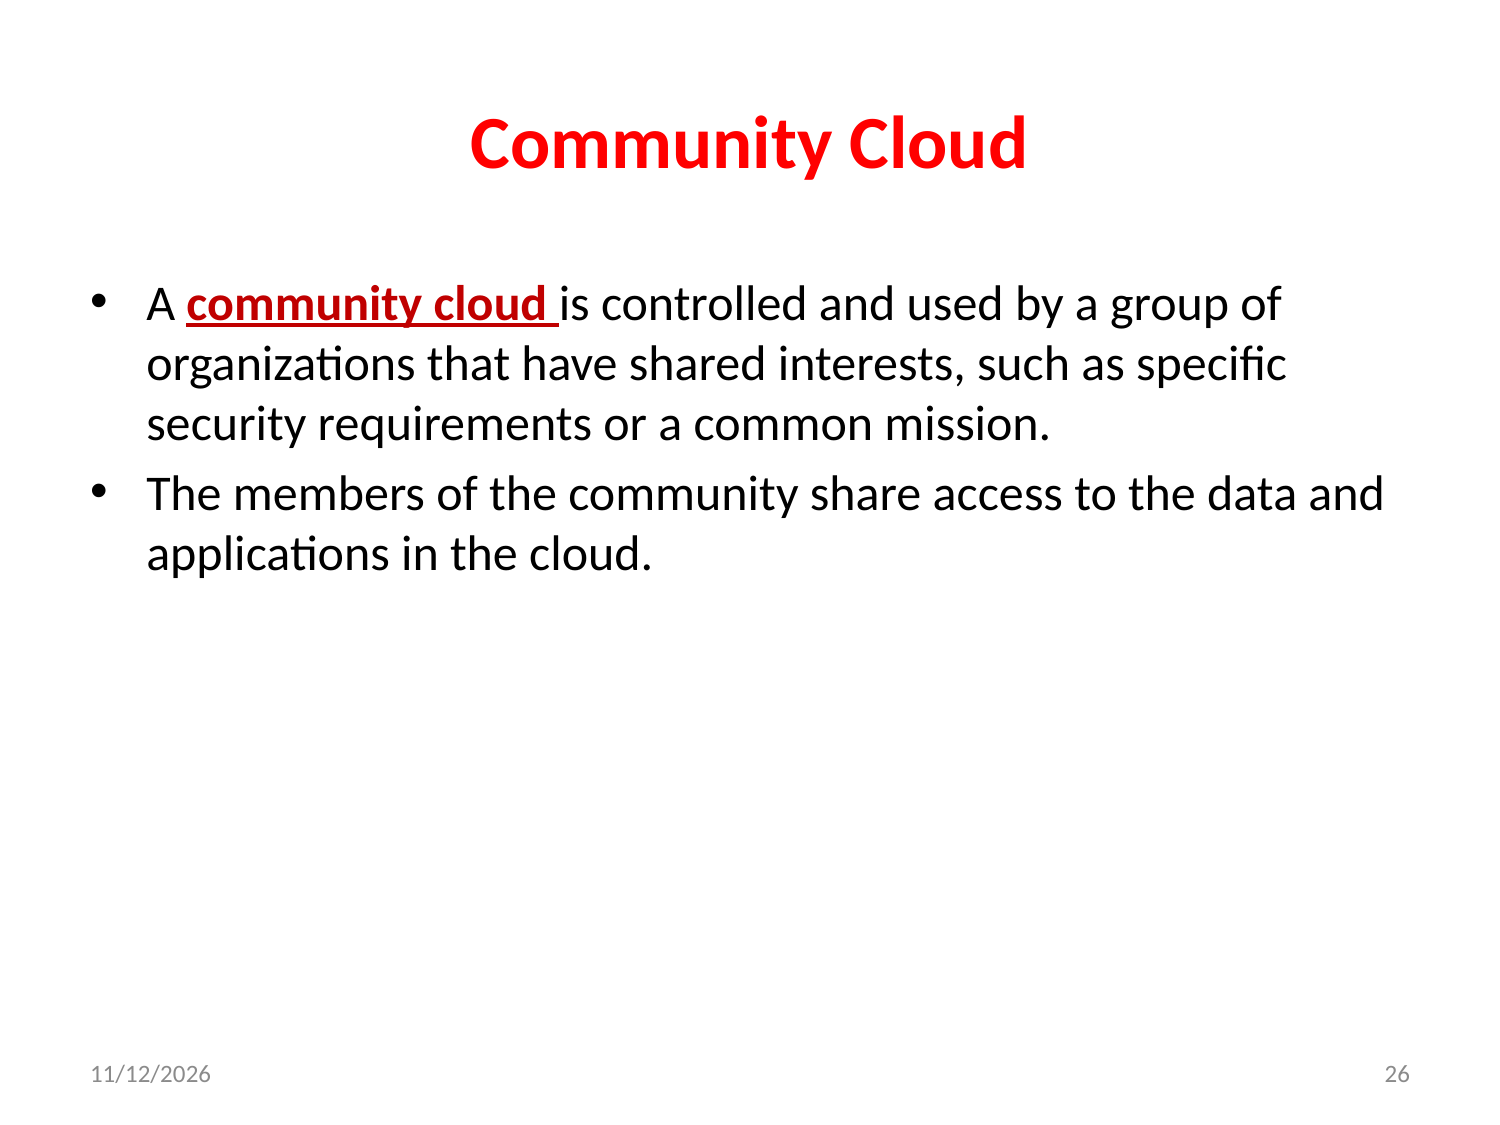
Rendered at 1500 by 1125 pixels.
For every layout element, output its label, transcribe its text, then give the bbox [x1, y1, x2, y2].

slide_number 26 [1074, 1042, 1425, 1103]
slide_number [75, 1042, 425, 1103]
title Community Cloud [75, 45, 1425, 233]
list A community cloud is controlled and used by a group of organizations that have shared interests, such as specific security requirements or a common mission. The members of the community share access to the data and applications in the cloud. [75, 262, 1425, 1005]
